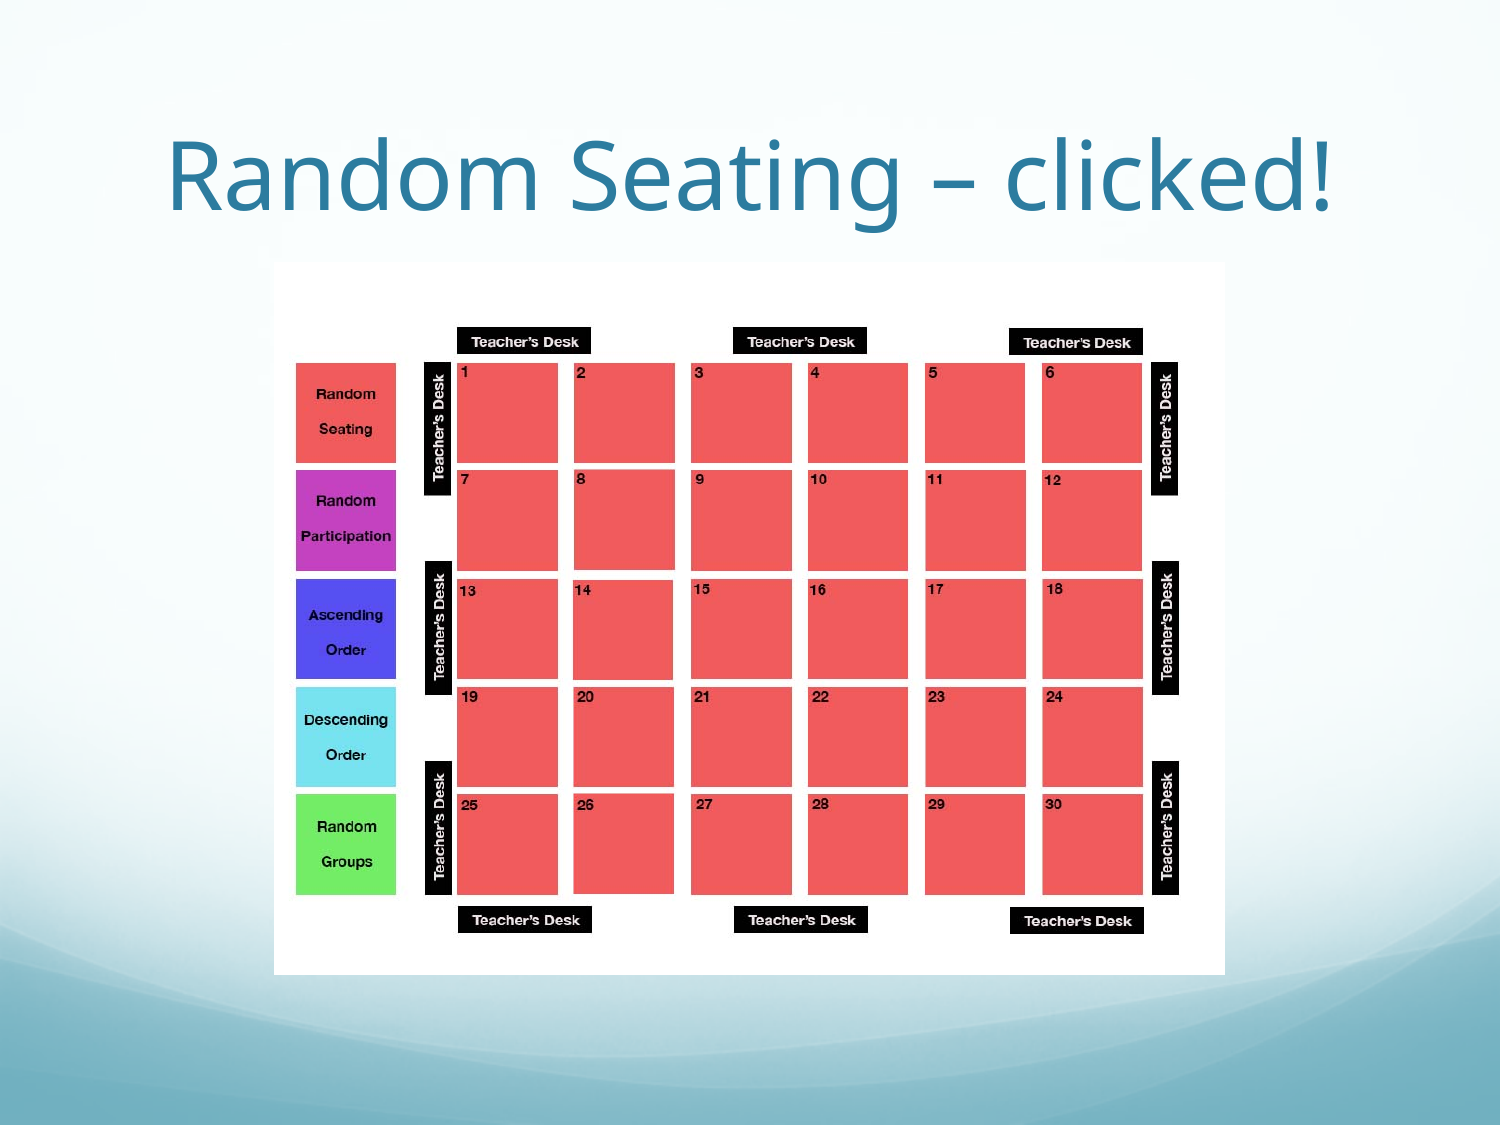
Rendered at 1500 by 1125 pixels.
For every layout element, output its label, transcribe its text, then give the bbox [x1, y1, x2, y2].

title Random Seating – clicked! [90, 17, 1410, 237]
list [89, 261, 1410, 976]
